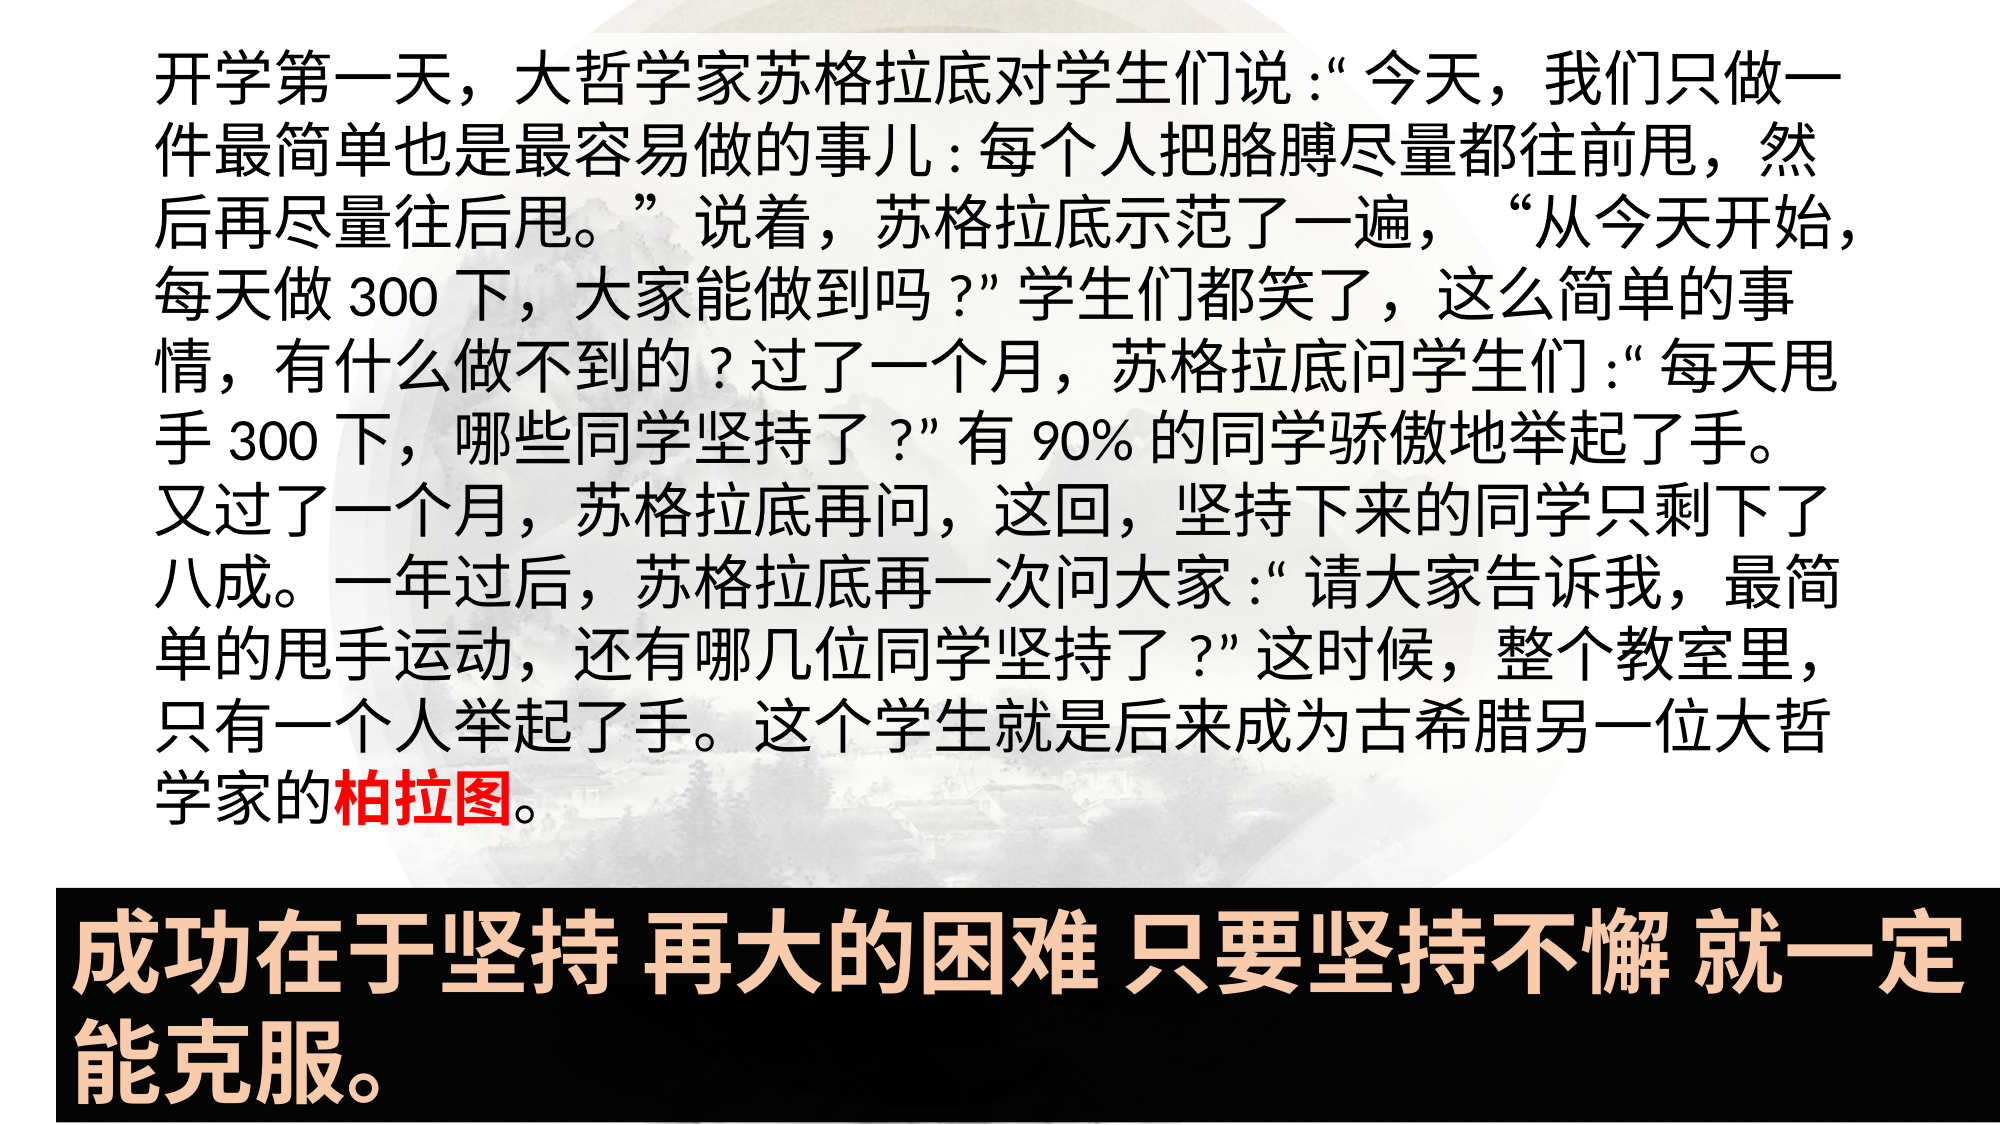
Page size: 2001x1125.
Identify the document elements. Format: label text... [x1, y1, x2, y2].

text_box 成功在于坚持 再大的困难 只要坚持不懈 就一定能克服。 [56, 887, 2000, 1123]
text_box 开学第一天，大哲学家苏格拉底对学生们说:“今天，我们只做一件最简单也是最容易做的事儿:每个人把胳膊尽量都往前甩，然后再尽量往后甩。”说着，苏格拉底示范了一遍，“从今天开始，每天做300下，大家能做到吗?”学生们都笑了，这么简单的事情，有什么做不到的?过了一个月，苏格拉底问学生们:“每天甩手300下，哪些同学坚持了?”有90%的同学骄傲地举起了手。又过了一个月，苏格拉底再问，这回，坚持下来的同学只剩下了八成。一年过后，苏格拉底再一次问大家:“请大家告诉我，最简单的甩手运动，还有哪几位同学坚持了?”这时候，整个教室里，只有一个人举起了手。这个学生就是后来成为古希腊另一位大哲学家的柏拉图。 [138, 33, 1862, 887]
picture [0, 0, 2000, 1125]
